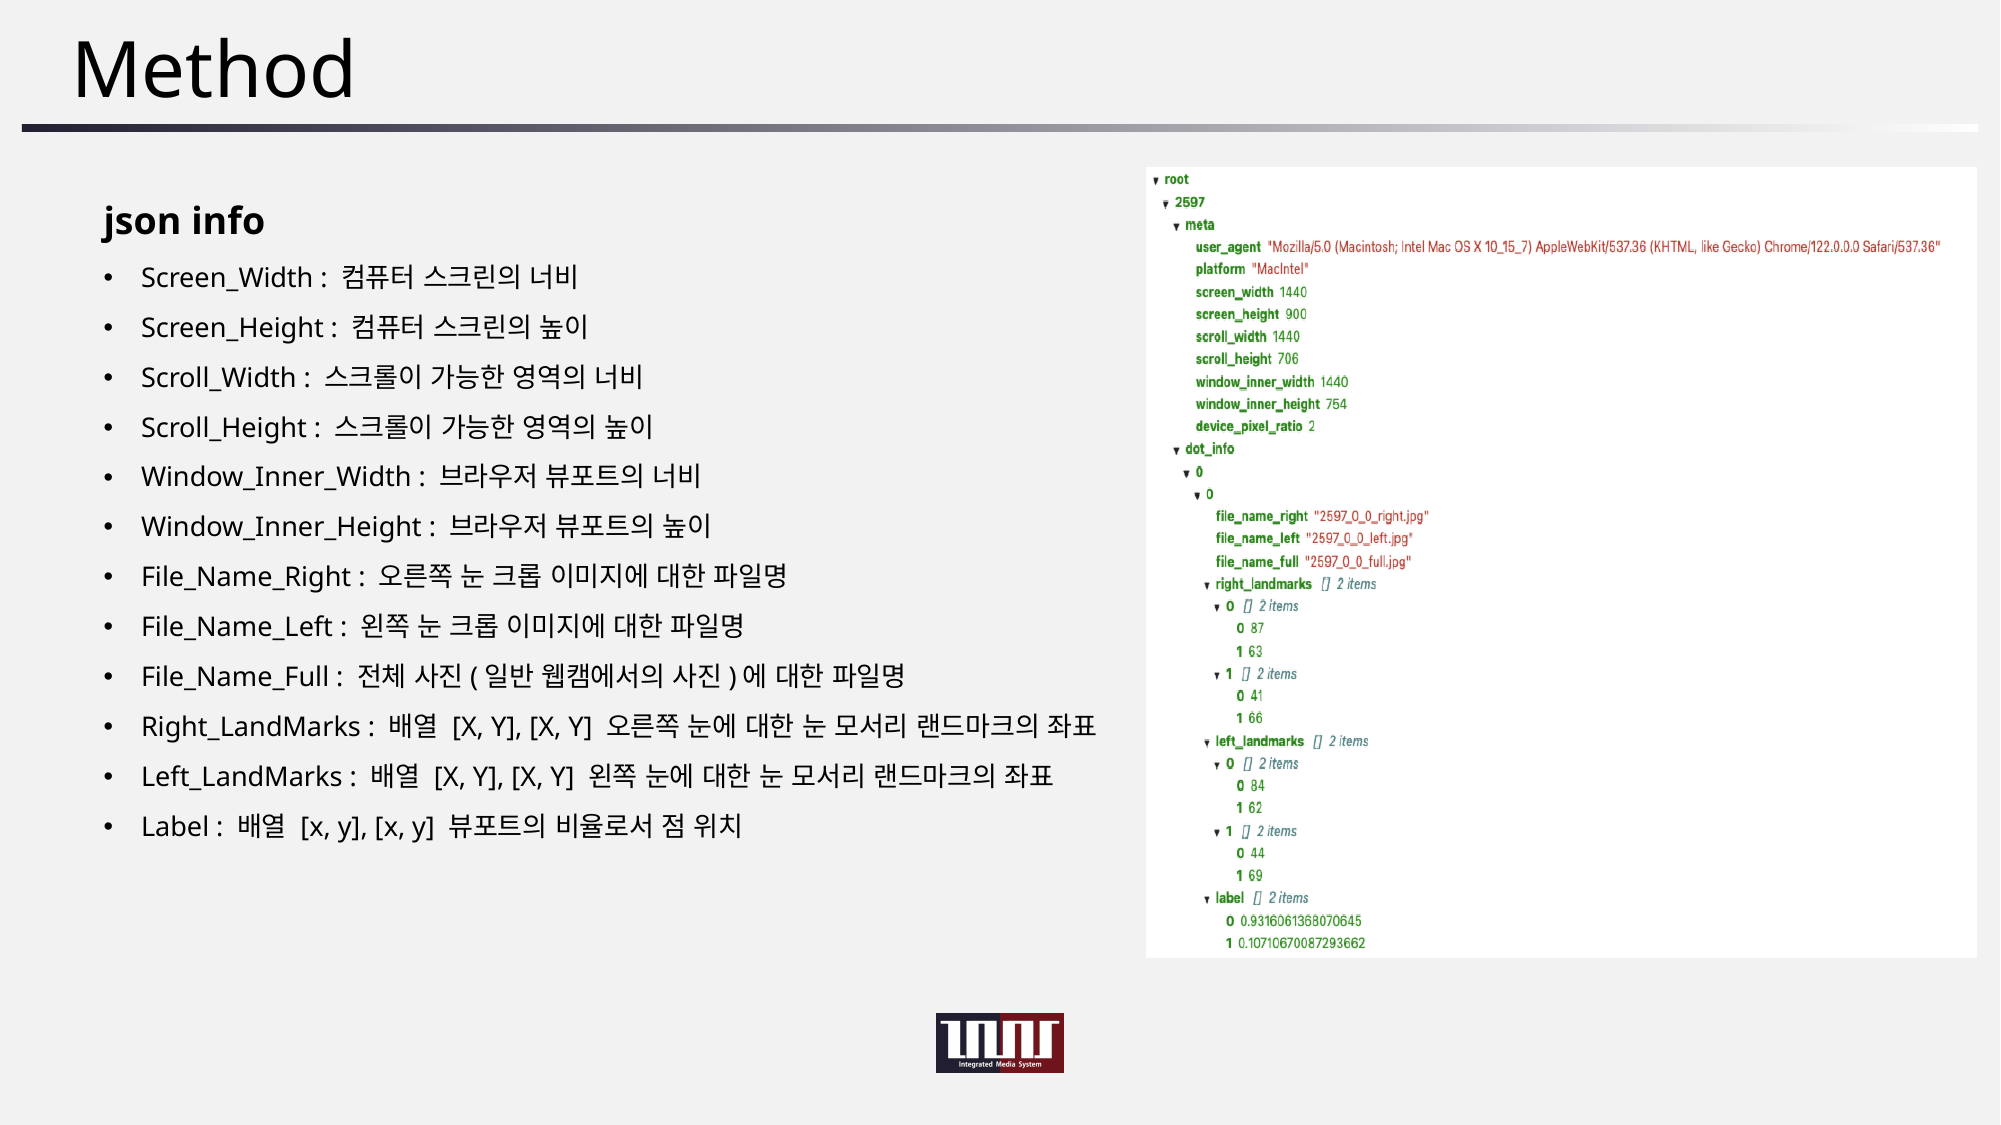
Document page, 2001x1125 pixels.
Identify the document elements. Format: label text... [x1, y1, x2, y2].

picture [936, 1013, 1064, 1073]
title Method [56, 22, 1951, 122]
list json info Screen_Width : 컴퓨터 스크린의 너비 Screen_Height : 컴퓨터 스크린의 높이 Scroll_Width : 스크롤이 가능한 영역의 너비 Scroll_Height : 스크롤이 가능한 영역의 높이 Window_Inner_Width : 브라우저 뷰포트의 너비 Window_Inner_Height : 브라우저 뷰포트의 높이 File_Name_Right : 오른쪽 눈 크롭 이미지에 대한 파일명 File_Name_Left : 왼쪽 눈 크롭 이미지에 대한 파일명 File_Name_Full : 전체 사진(일반 웹캠에서의 사진)에 대한 파일명 Right_LandMarks : 배열 [X, Y], [X, Y] 오른쪽 눈에 대한 눈 모서리 랜드마크의 좌표 Left_LandMarks : 배열 [X, Y], [X, Y] 왼쪽 눈에 대한 눈 모서리 랜드마크의 좌표 Label : 배열 [x, y], [x, y] 뷰포트의 비율로서 점 위치 [88, 195, 1918, 985]
picture [1146, 167, 1977, 958]
